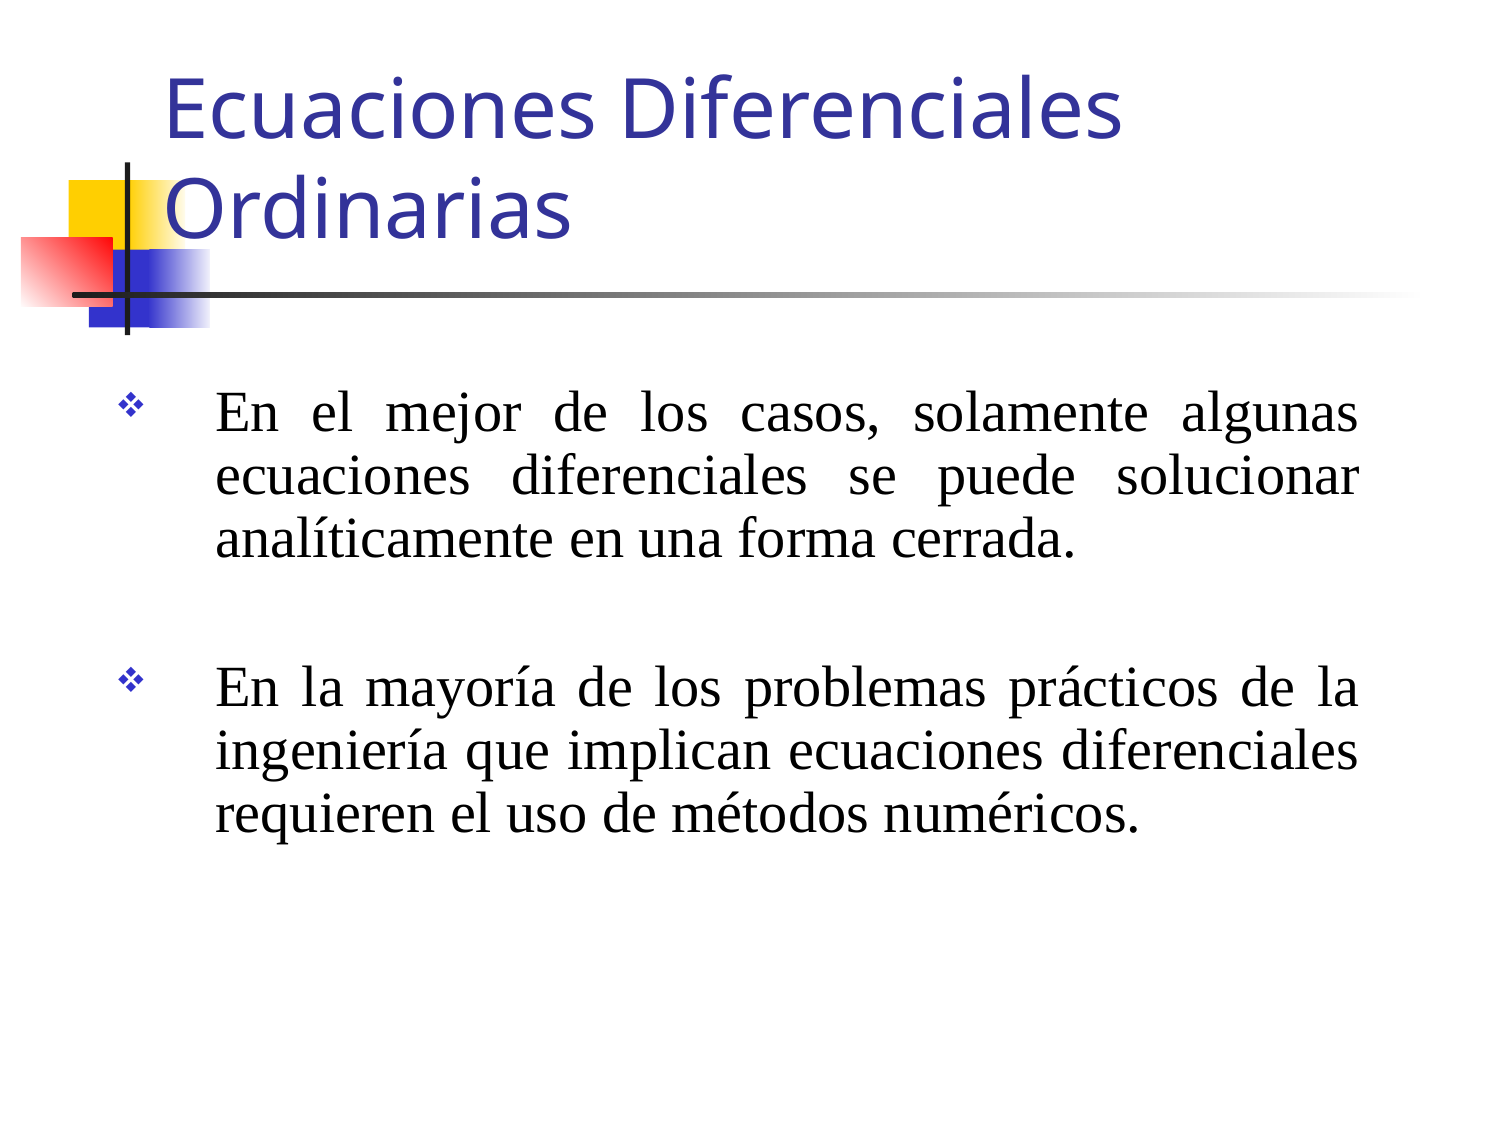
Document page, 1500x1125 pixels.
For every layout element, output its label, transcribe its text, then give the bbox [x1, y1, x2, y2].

title Ecuaciones Diferenciales Ordinarias [147, 34, 1500, 276]
list En el mejor de los casos, solamente algunas ecuaciones diferenciales se puede solucionar analíticamente en una forma cerrada. En la mayoría de los problemas prácticos de la ingeniería que implican ecuaciones diferenciales requieren el uso de métodos numéricos. [100, 373, 1376, 1049]
